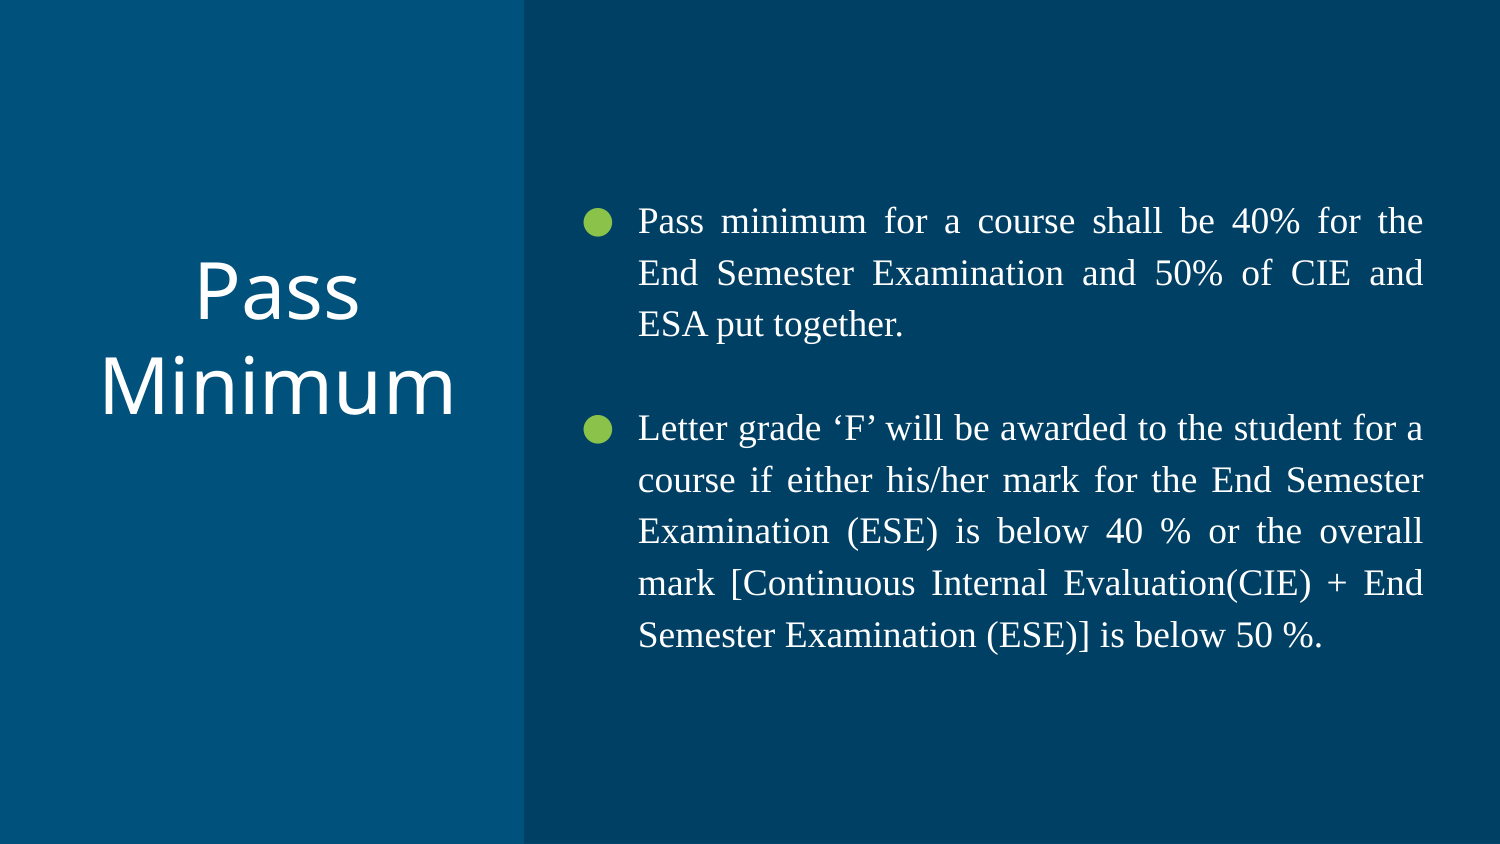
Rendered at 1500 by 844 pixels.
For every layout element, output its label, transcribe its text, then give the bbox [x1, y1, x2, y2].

list Pass minimum for a course shall be 40% for the End Semester Examination and 50% of CIE and ESA put together. Letter grade ‘F’ will be awarded to the student for a course if either his/her mark for the End Semester Examination (ESE) is below 40 % or the overall mark [Continuous Internal Evaluation(CIE) + End Semester Examination (ESE)] is below 50 %. [547, 118, 1440, 725]
title Pass Minimum [43, 198, 512, 446]
